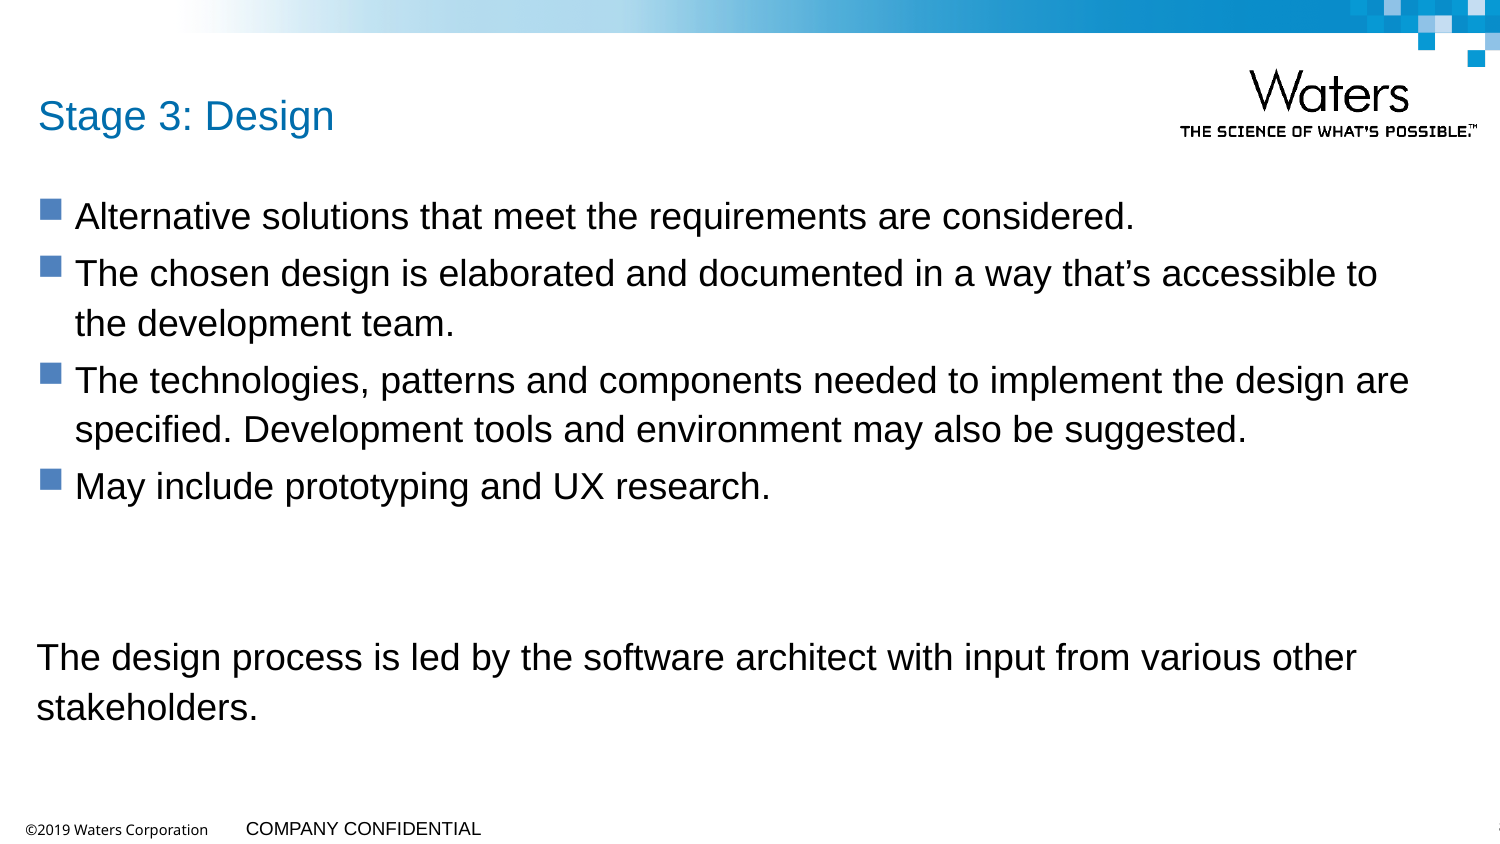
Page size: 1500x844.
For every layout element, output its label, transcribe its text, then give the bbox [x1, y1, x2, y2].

picture [1180, 68, 1477, 137]
picture [1385, 0, 1400, 15]
picture [1468, 0, 1484, 15]
list Alternative solutions that meet the requirements are considered. The chosen design is elaborated and documented in a way that’s accessible to the development team. The technologies, patterns and components needed to implement the design are specified. Development tools and environment may also be suggested. May include prototyping and UX research. The design process is led by the software architect with input from various other stakeholders. [21, 180, 1447, 800]
picture [166, 0, 1500, 67]
title Stage 3: Design [22, 22, 1111, 147]
